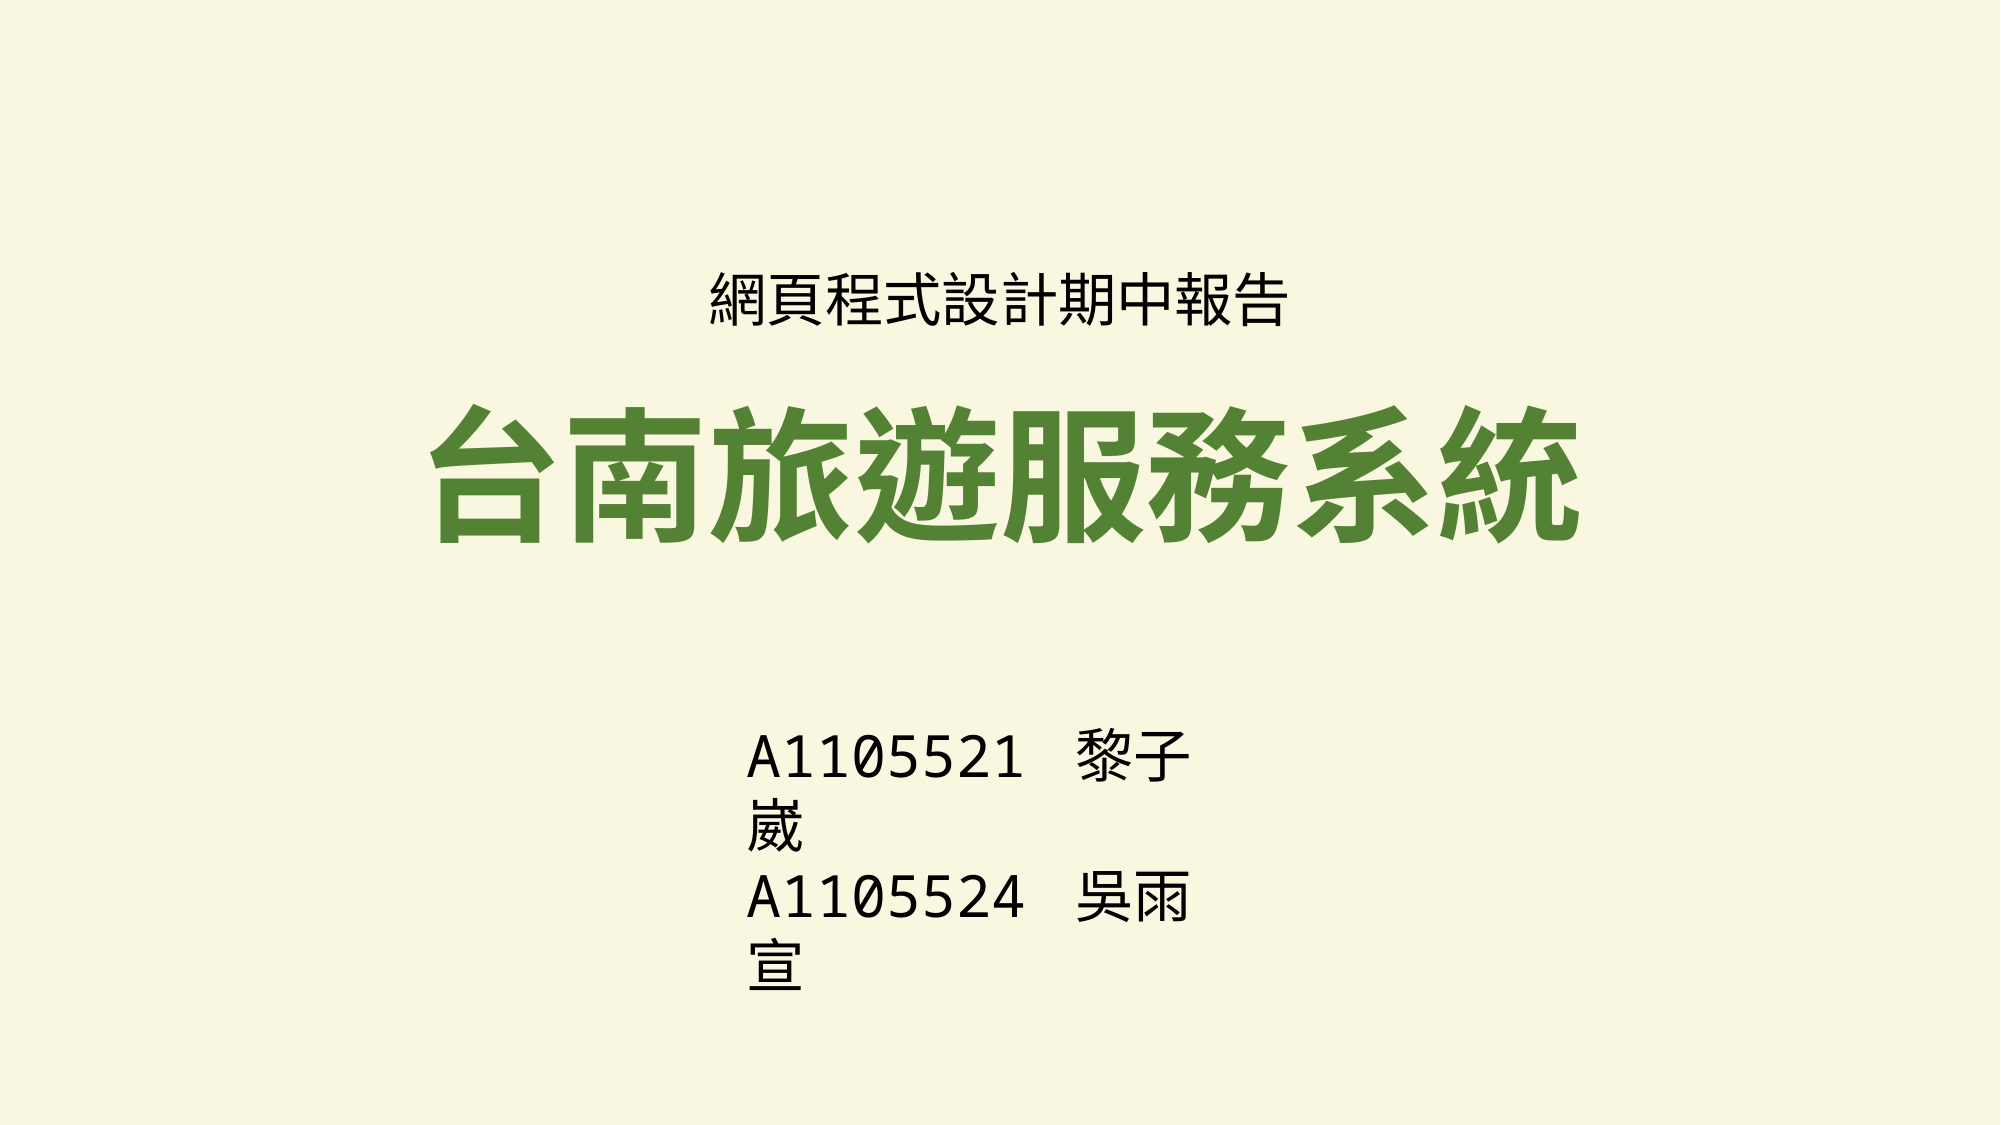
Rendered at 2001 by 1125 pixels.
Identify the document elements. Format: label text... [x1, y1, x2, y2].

text_box 網頁程式設計期中報告 [679, 256, 1321, 341]
text_box 台南旅遊服務系統 [35, 376, 1965, 567]
text_box A1105521 黎子崴 A1105524 吳雨宣 [731, 712, 1226, 1007]
